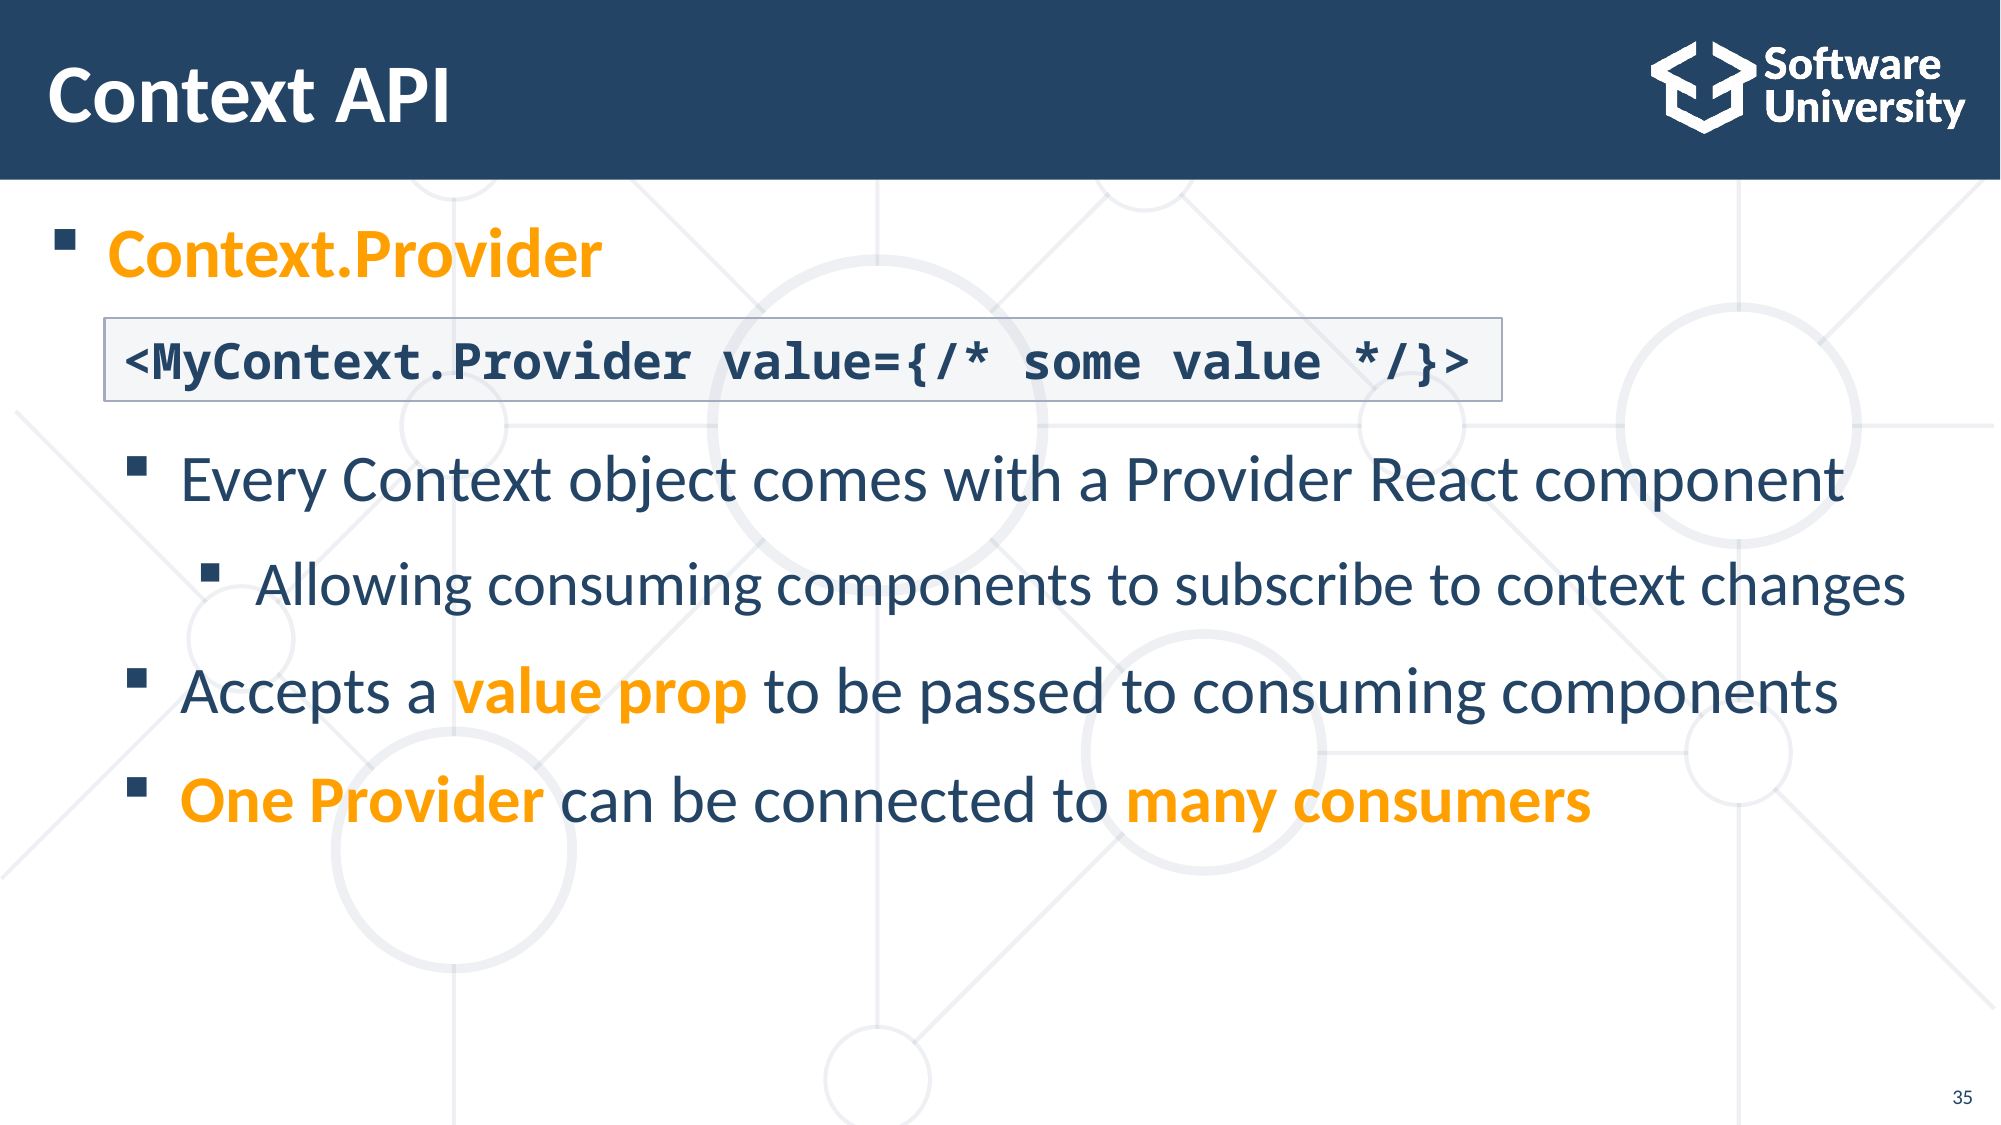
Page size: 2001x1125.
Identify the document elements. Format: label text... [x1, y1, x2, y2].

title Context API [31, 16, 1625, 162]
text_box <MyContext.Provider value={/* some value */}> [104, 317, 1502, 402]
list Context.Provider Every Context object comes with a Provider React component Allowing consuming components to subscribe to context changes Accepts a value prop to be passed to consuming components One Provider can be connected to many consumers [31, 196, 1970, 1104]
picture [1651, 41, 1966, 134]
slide_number 35 [1927, 1067, 1989, 1117]
